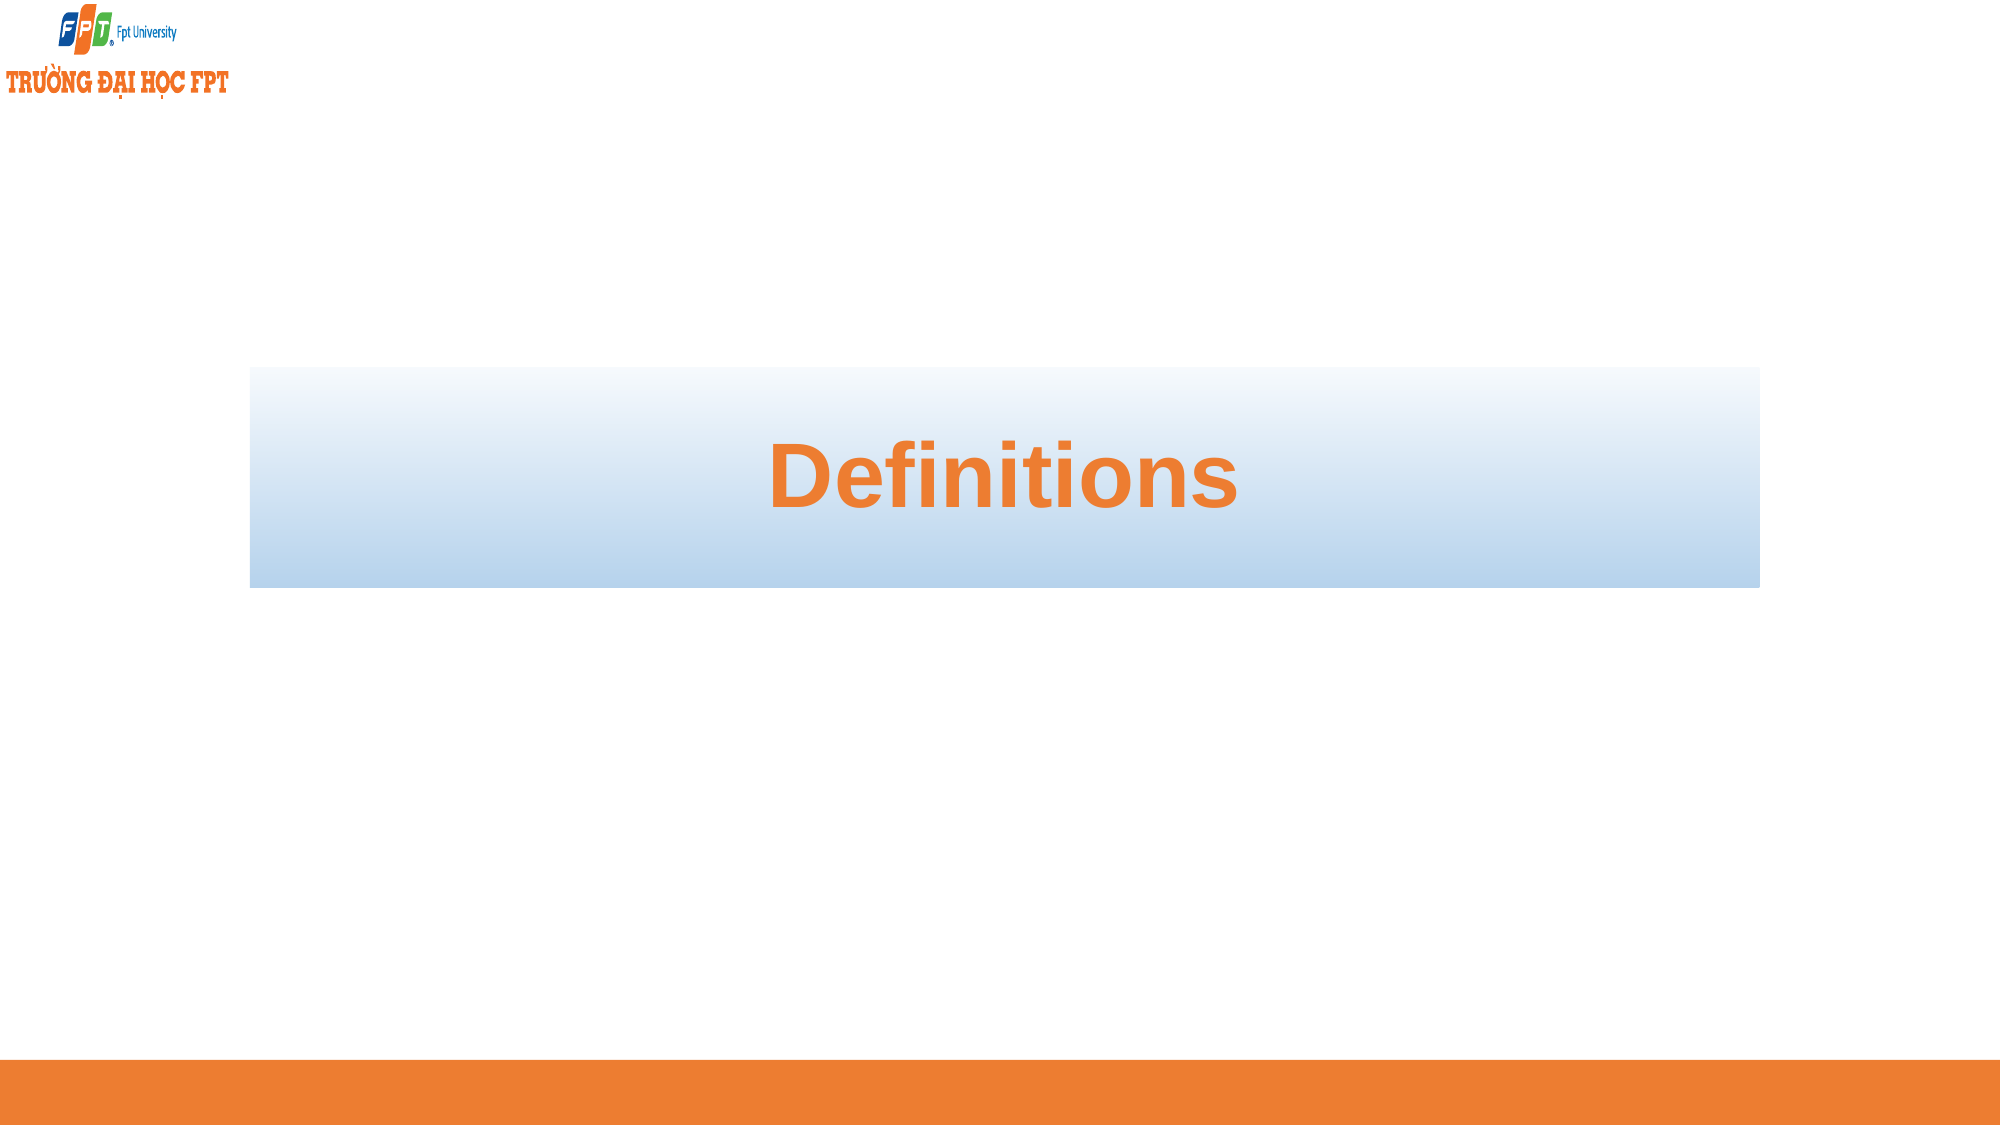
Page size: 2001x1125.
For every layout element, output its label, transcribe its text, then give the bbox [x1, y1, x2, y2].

title Definitions [249, 367, 1760, 588]
